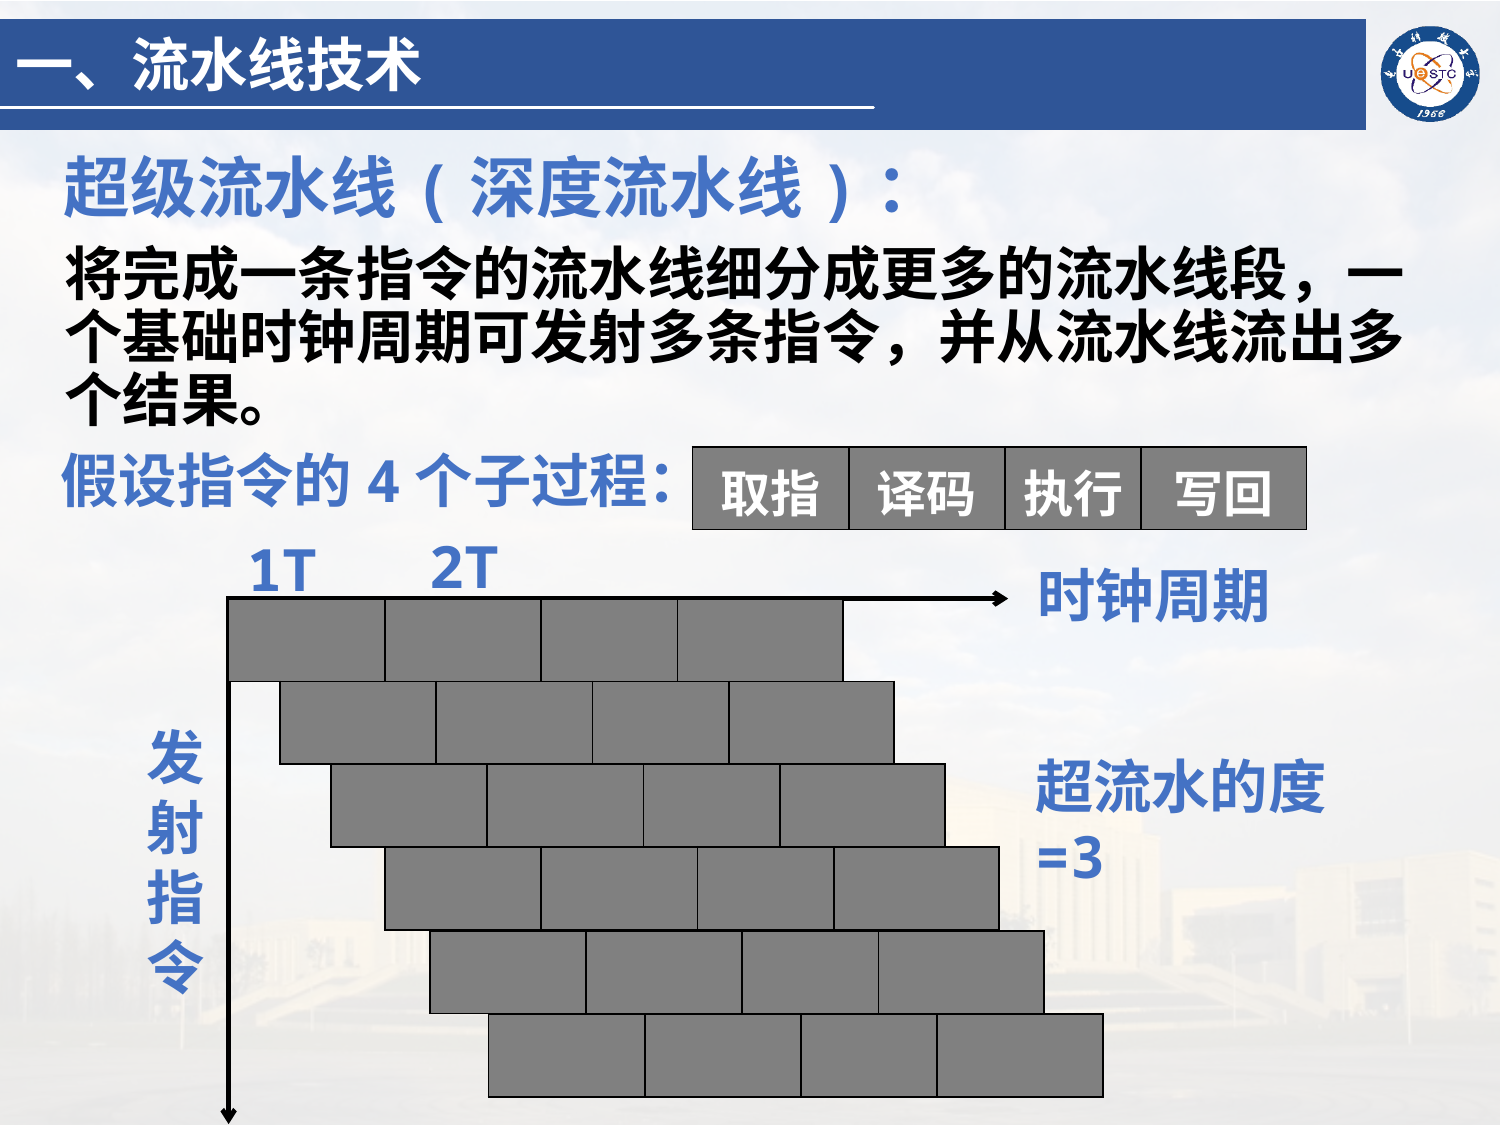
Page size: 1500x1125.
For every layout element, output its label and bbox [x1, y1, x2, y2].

text_box [228, 552, 1288, 638]
text_box [122, 598, 229, 1125]
picture [0, 0, 1500, 1125]
